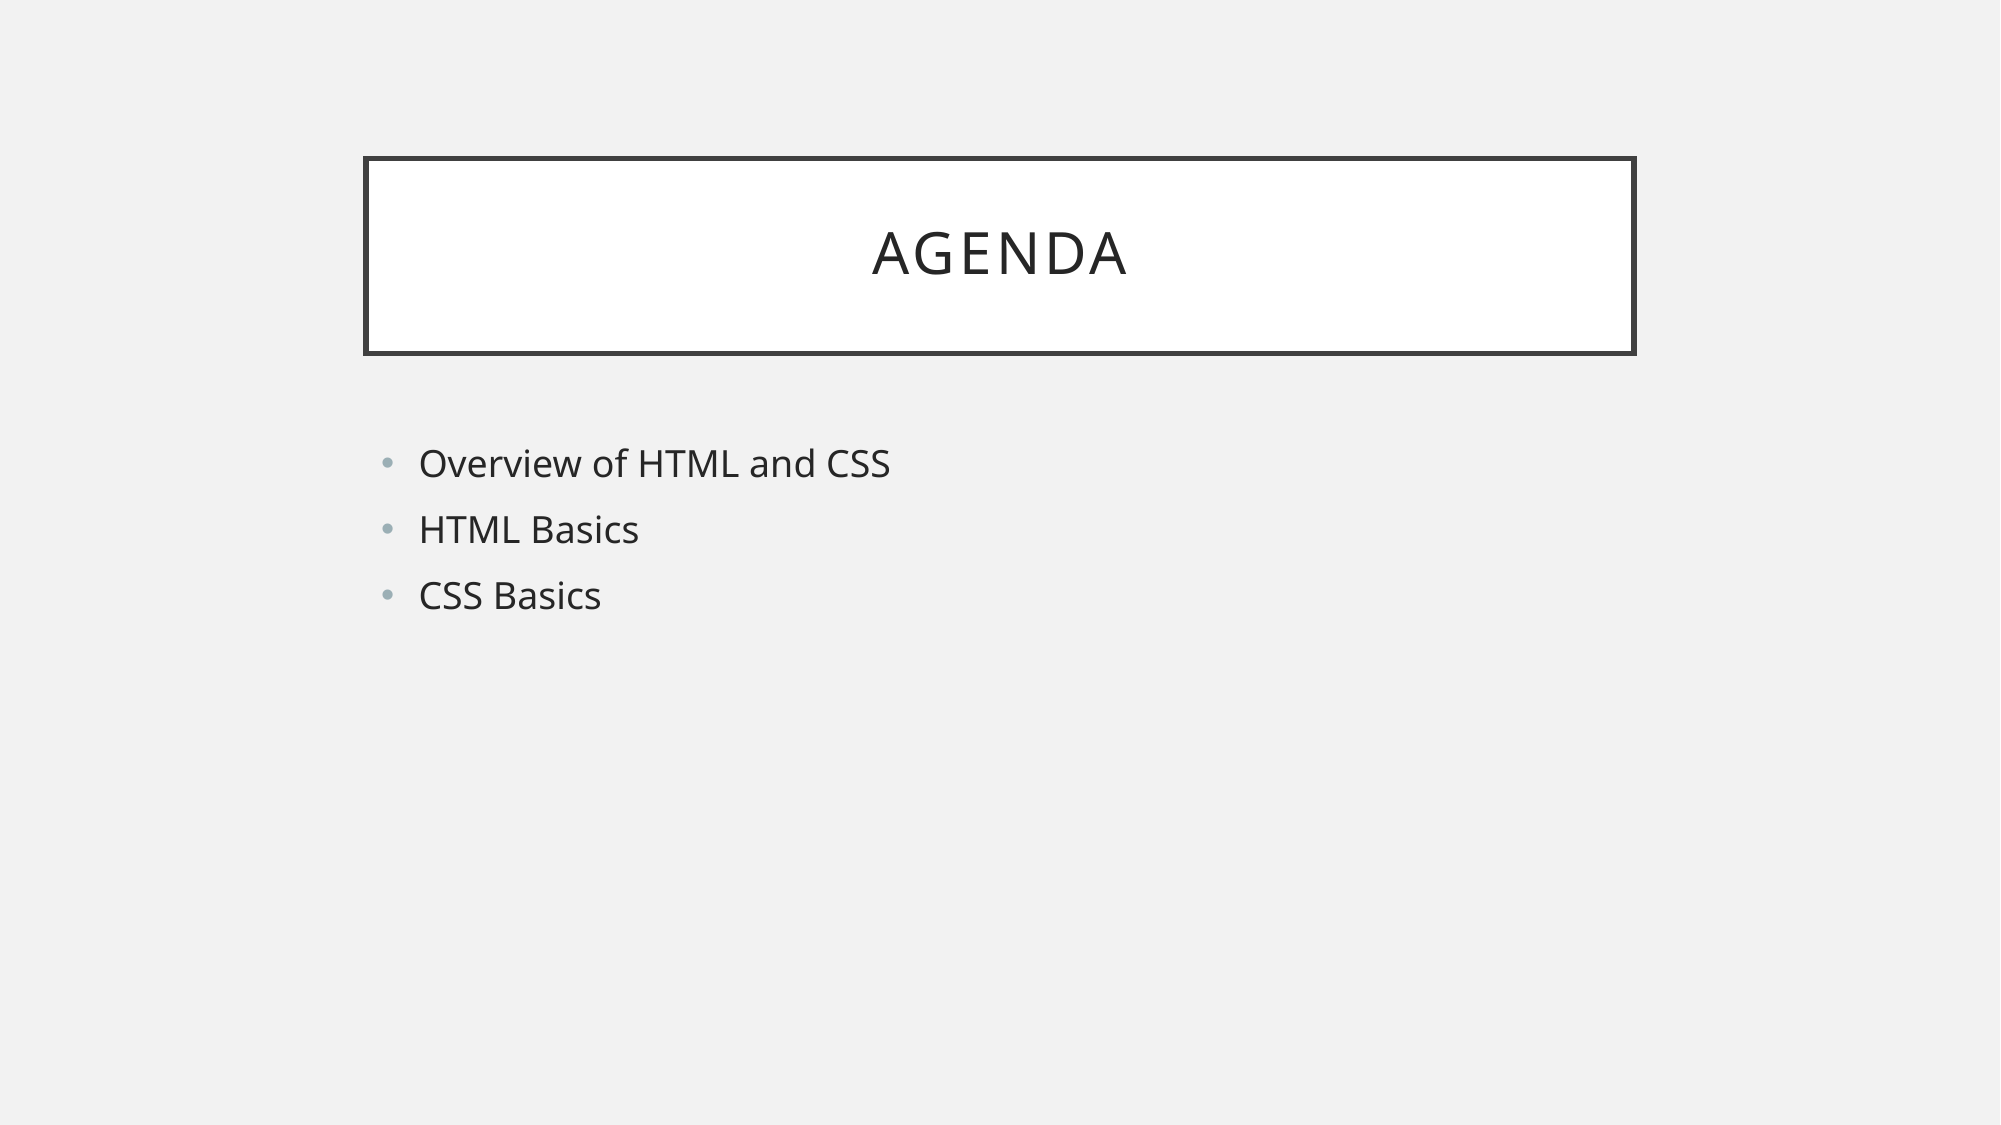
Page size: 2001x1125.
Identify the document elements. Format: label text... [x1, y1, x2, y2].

list Overview of HTML and CSS HTML Basics CSS Basics [366, 432, 1634, 942]
title Agenda [363, 156, 1637, 356]
